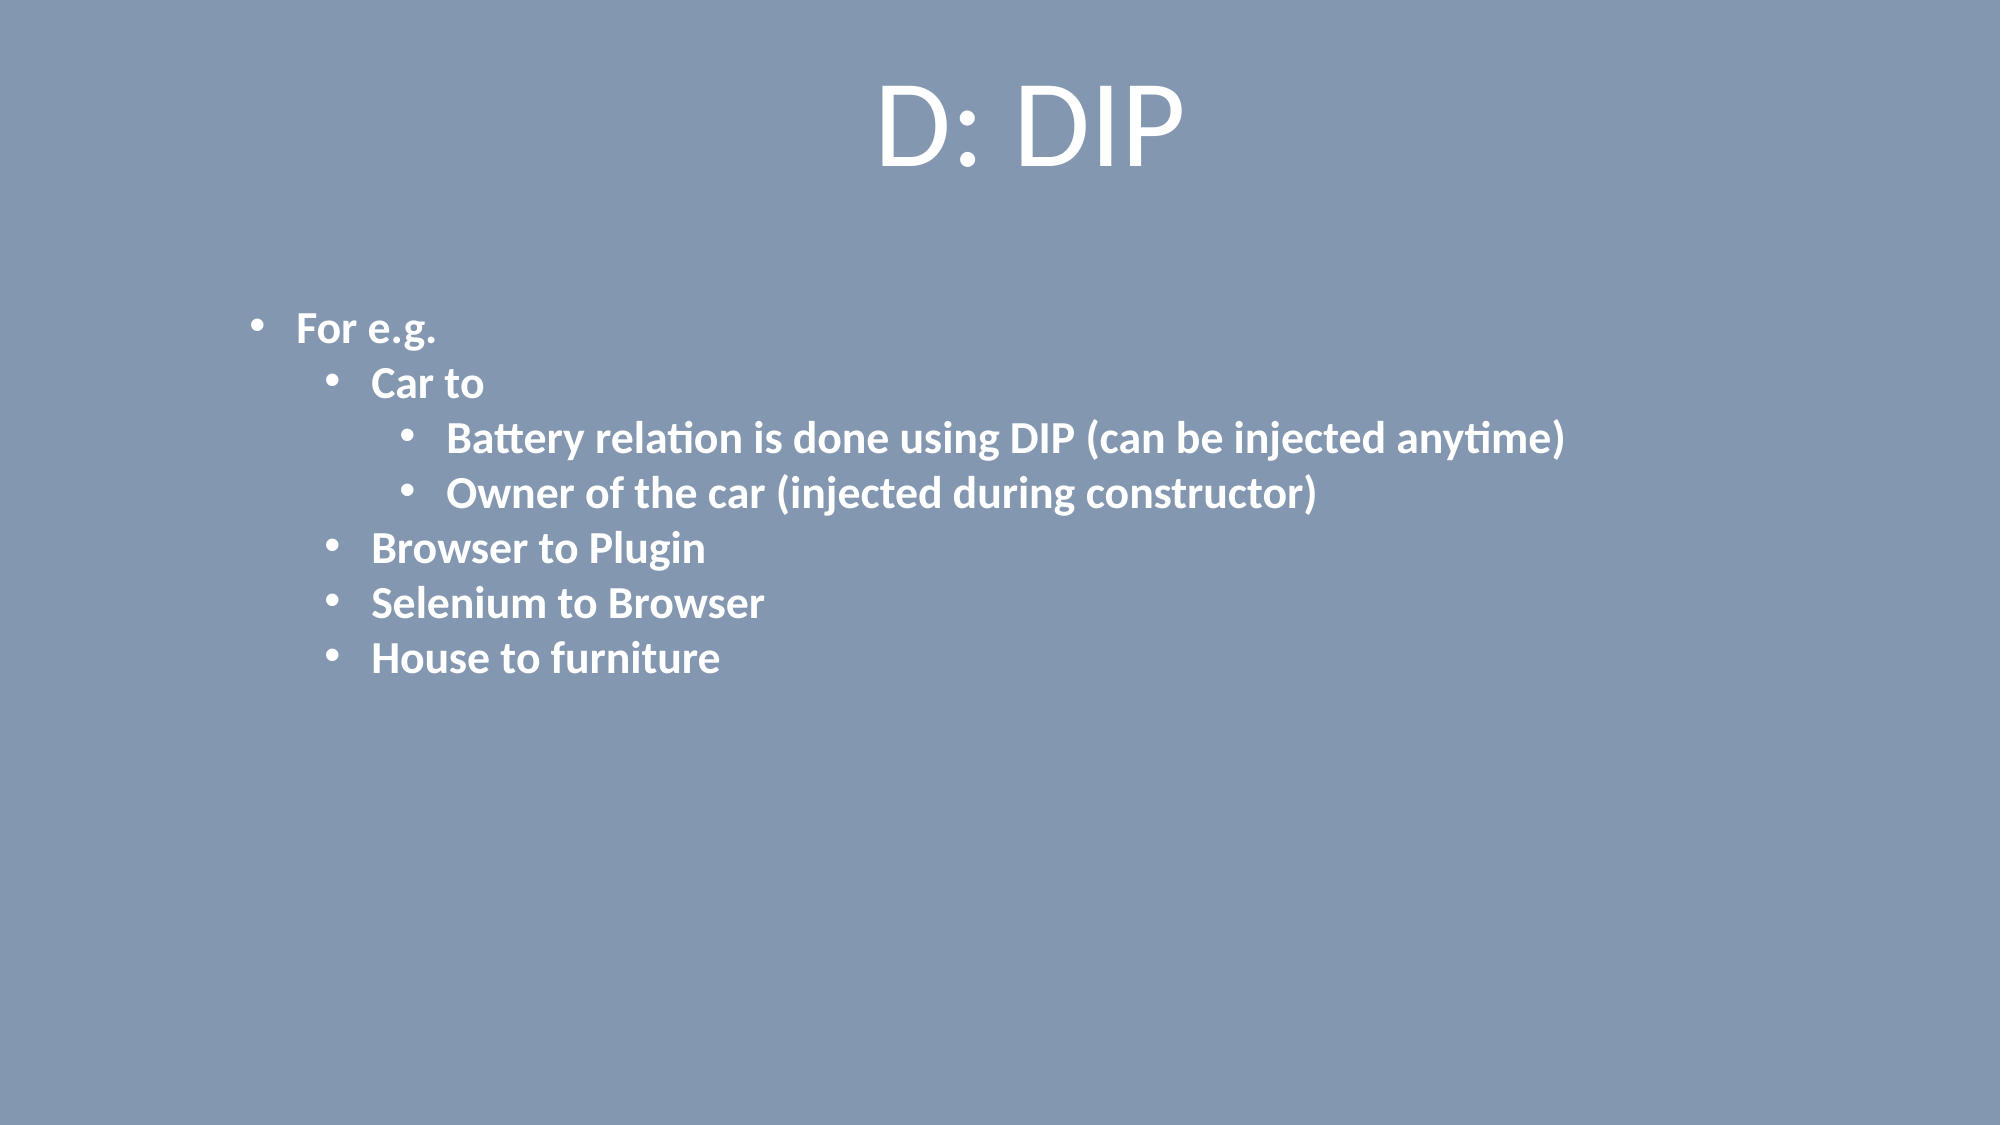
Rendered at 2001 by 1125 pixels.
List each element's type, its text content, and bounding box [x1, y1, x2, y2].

title D: DIP [167, 17, 1893, 234]
text_box For e.g. Car to Battery relation is done using DIP (can be injected anytime) Owner of the car (injected during constructor) Browser to Plugin Selenium to Browser House to furniture [159, 234, 1901, 690]
